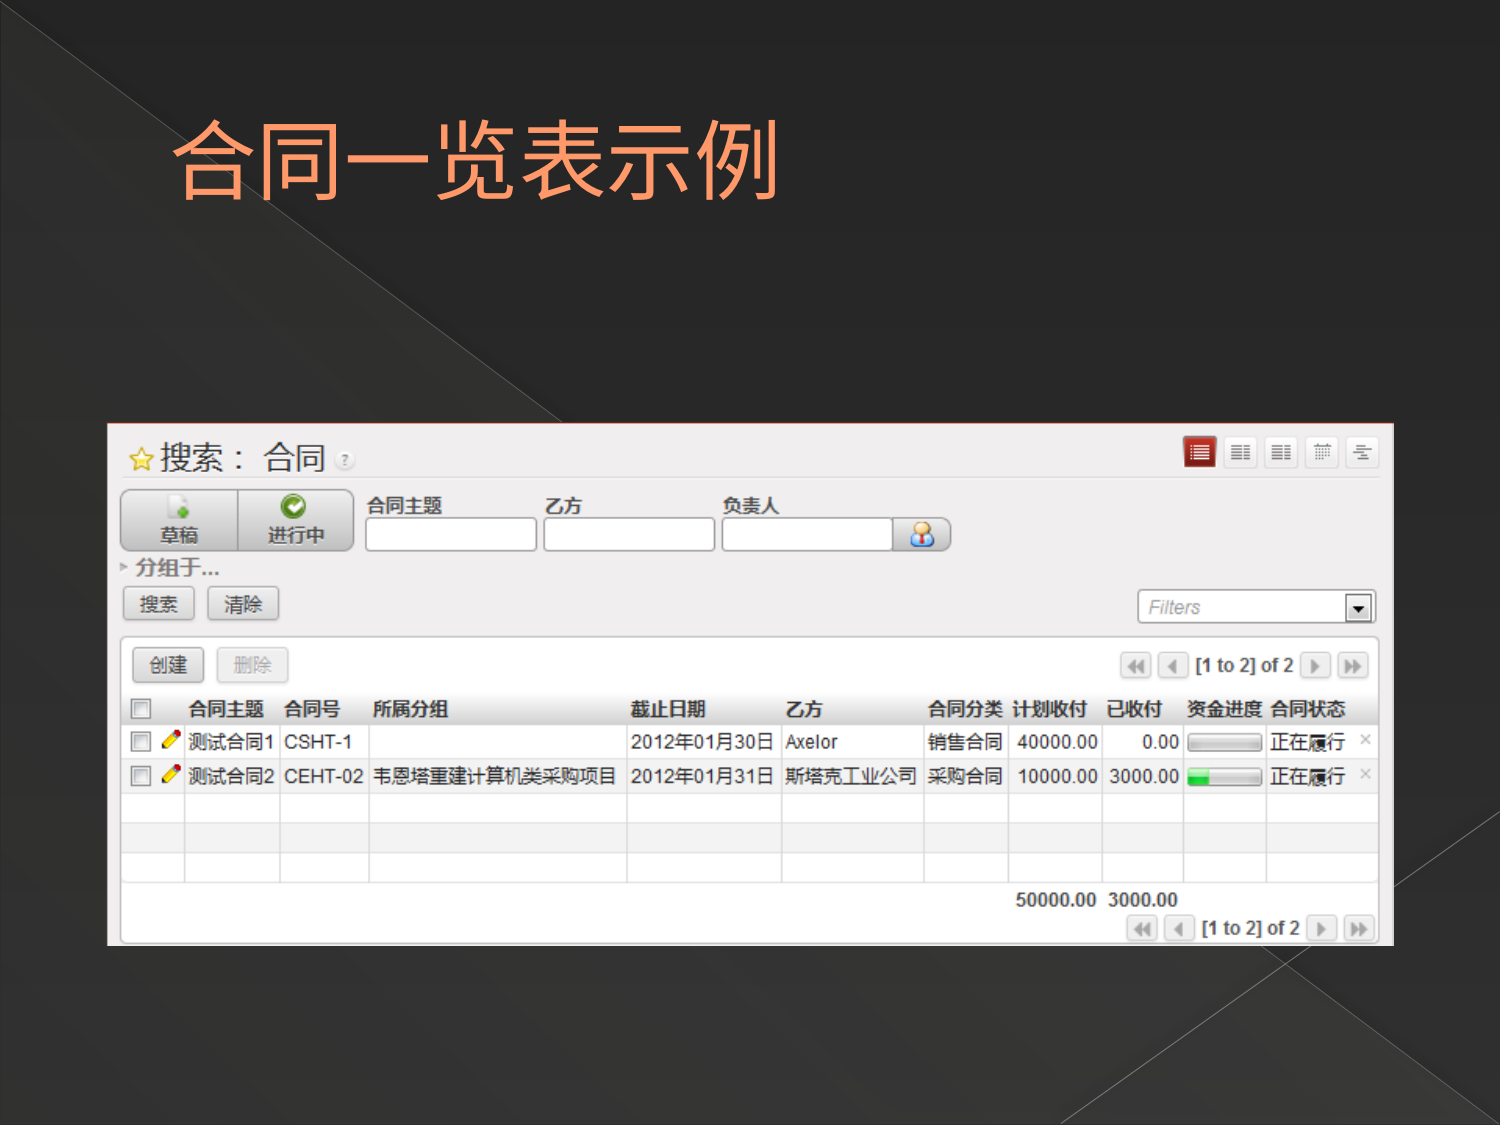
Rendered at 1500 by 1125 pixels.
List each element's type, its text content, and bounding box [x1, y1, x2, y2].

title 合同一览表示例 [75, 43, 1425, 274]
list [105, 421, 1394, 946]
